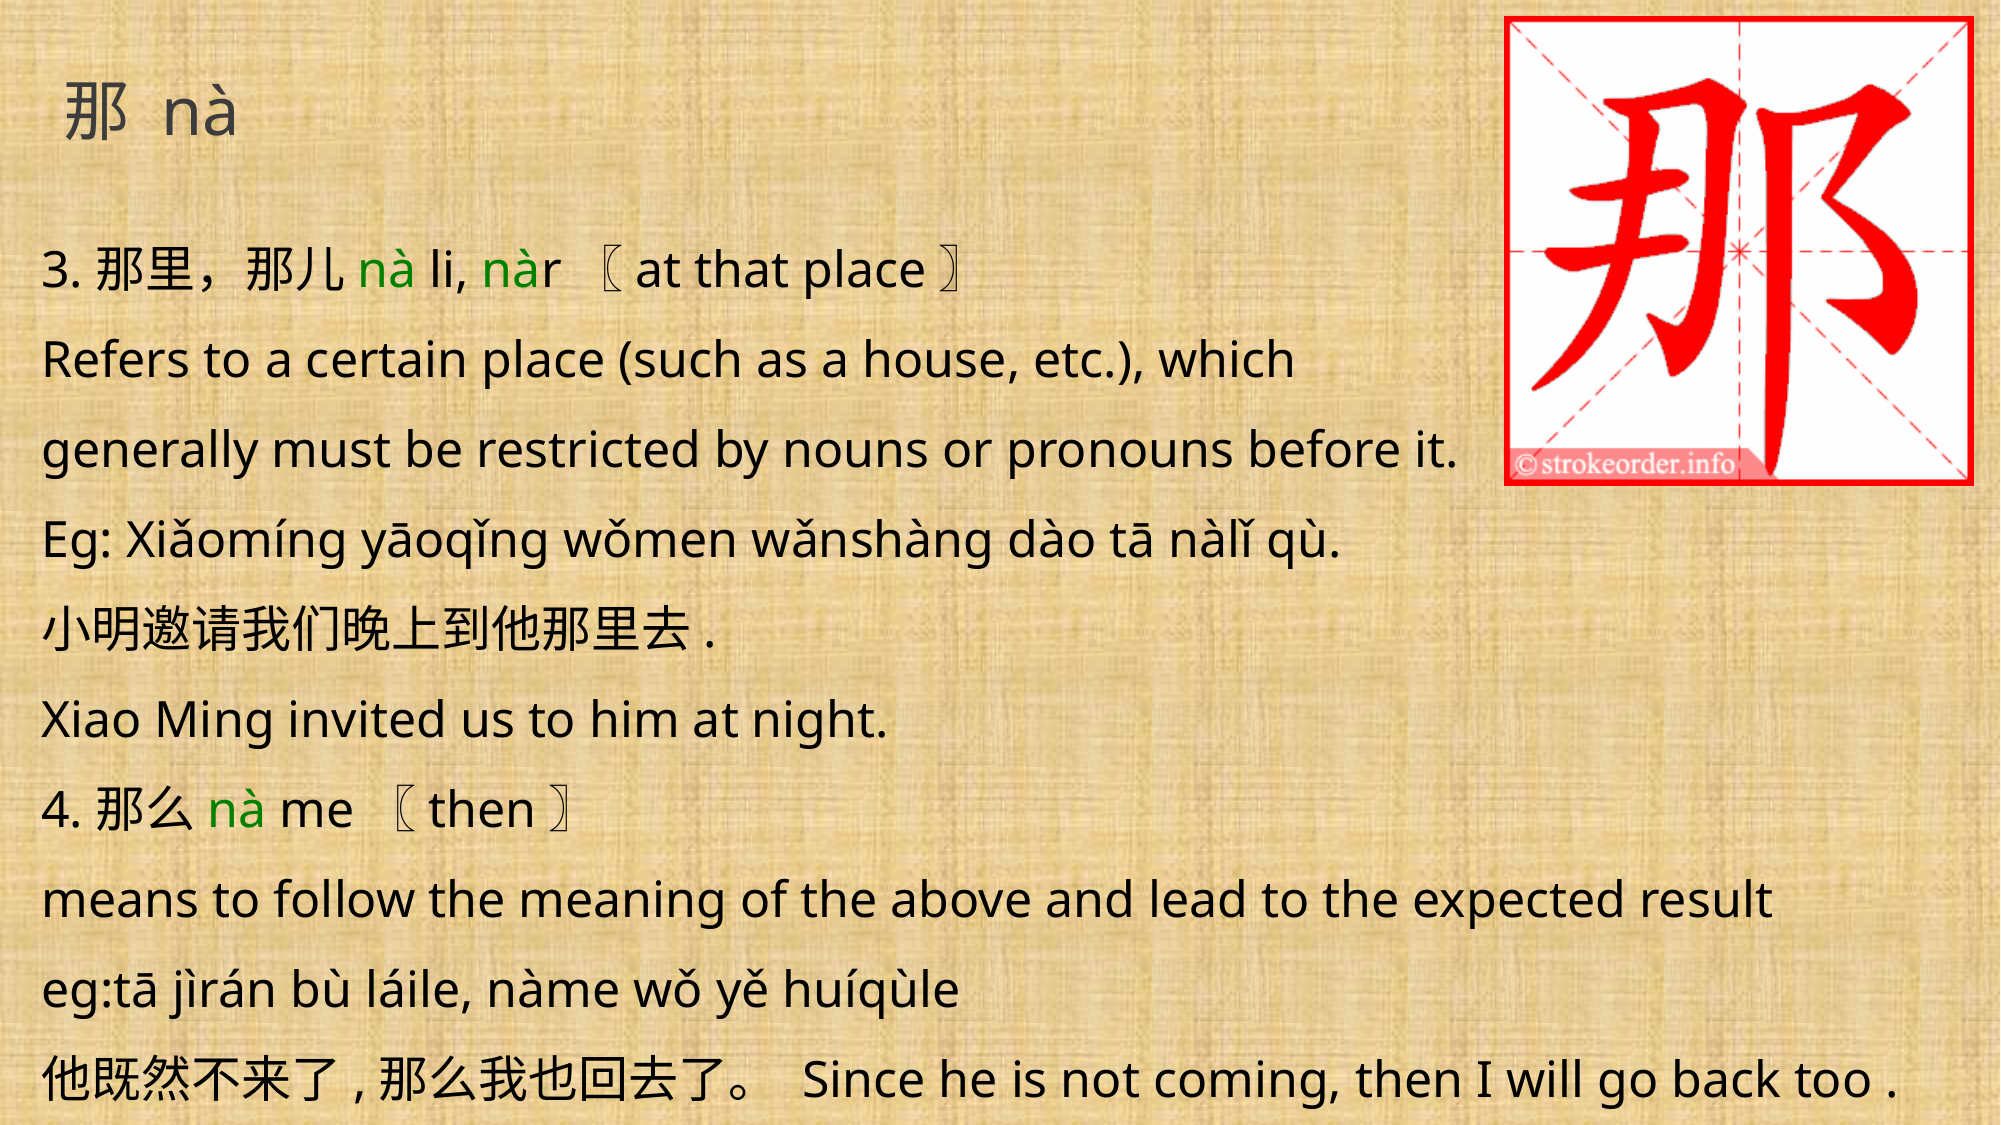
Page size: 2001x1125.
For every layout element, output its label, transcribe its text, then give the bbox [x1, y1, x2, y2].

text_box 那 nà [49, 61, 1049, 157]
text_box 3.那里，那儿nà li, nàr〖at that place〗 Refers to a certain place (such as a house, etc.), which generally must be restricted by nouns or pronouns before it. Eg: Xiǎomíng yāoqǐng wǒmen wǎnshàng dào tā nàlǐ qù. 小明邀请我们晚上到他那里去. Xiao Ming invited us to him at night. 4.那么nà me〖then〗 means to follow the meaning of the above and lead to the expected result eg:tā jìrán bù láile, nàme wǒ yě huíqùle 他既然不来了,那么我也回去了。 Since he is not coming, then I will go back too . [26, 200, 1974, 1115]
picture [0, 0, 2001, 1125]
